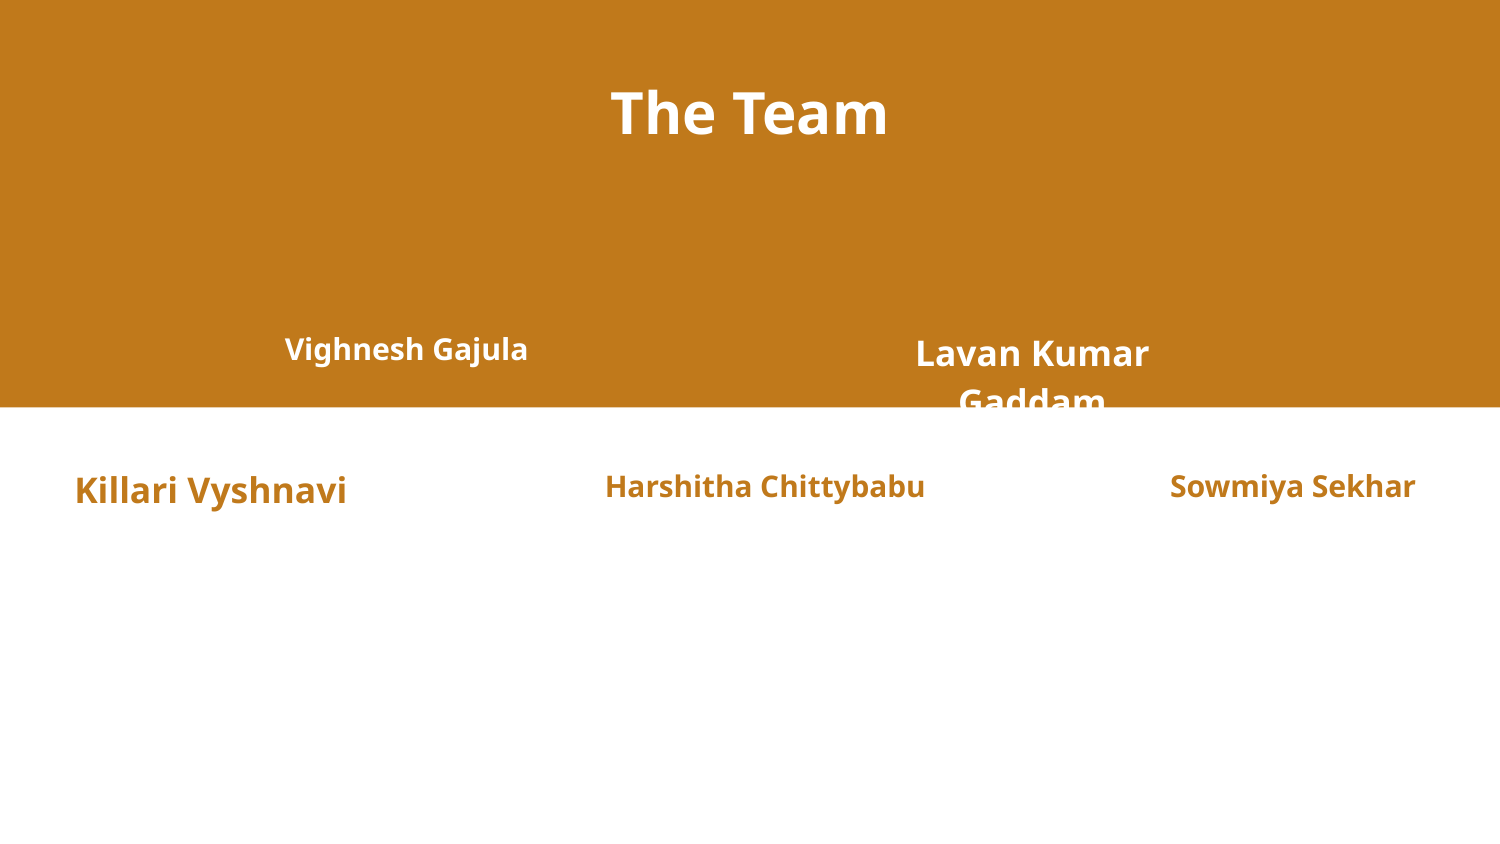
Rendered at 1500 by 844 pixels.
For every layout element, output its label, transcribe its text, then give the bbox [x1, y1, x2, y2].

title The Team [51, 61, 1449, 182]
text_box [0, 0, 1500, 408]
list Vighnesh Gajula [227, 309, 586, 382]
list Sowmiya Sekhar [1114, 447, 1472, 519]
list Killari Vyshnavi [59, 447, 417, 519]
list Lavan Kumar Gaddam [823, 309, 1241, 382]
list Harshitha Chittybabu [571, 447, 960, 519]
